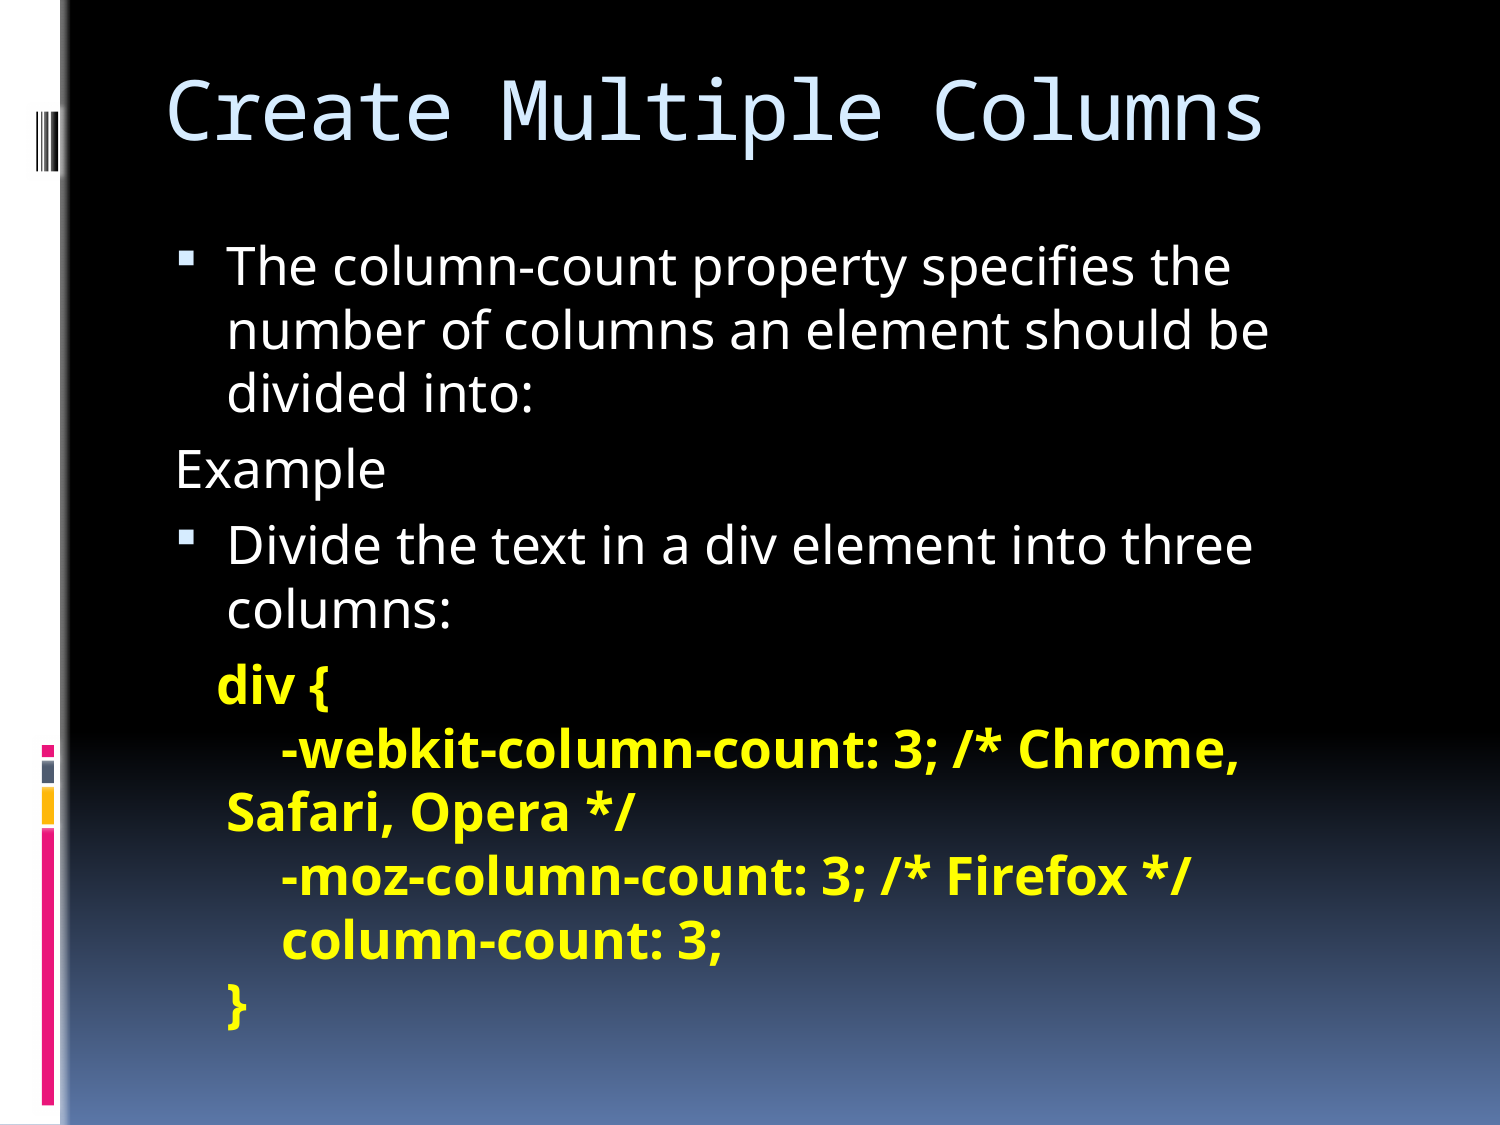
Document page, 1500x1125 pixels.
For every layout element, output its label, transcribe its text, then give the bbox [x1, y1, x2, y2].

title Create Multiple Columns [150, 50, 1425, 200]
list The column-count property specifies the number of columns an element should be divided into: Example Divide the text in a div element into three columns: div { -webkit-column-count: 3; /* Chrome, Safari, Opera */ -moz-column-count: 3; /* Firefox */ column-count: 3; } [150, 224, 1425, 1043]
